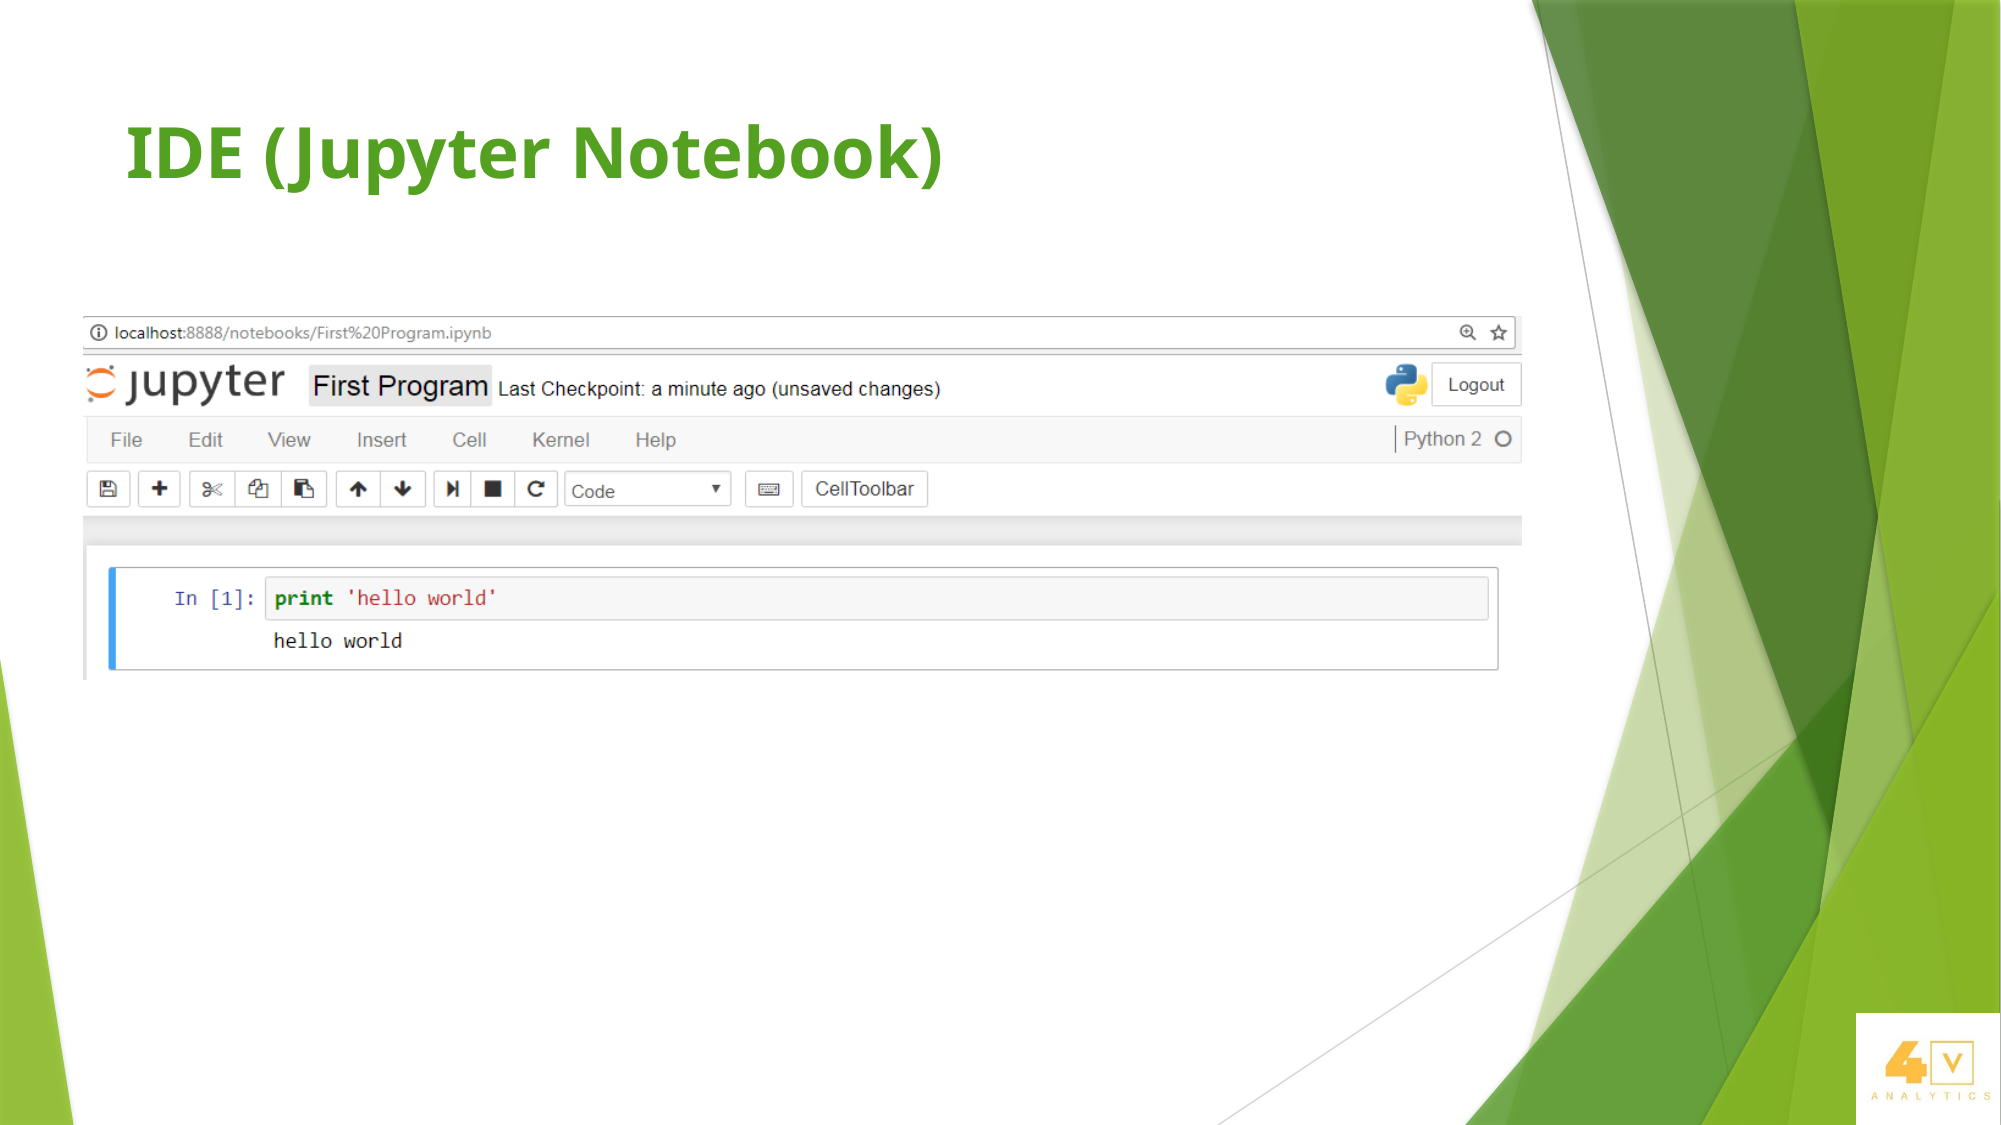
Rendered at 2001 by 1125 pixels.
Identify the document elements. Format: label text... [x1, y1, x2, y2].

picture [1856, 1012, 2000, 1125]
picture [82, 316, 1522, 680]
title IDE (Jupyter Notebook) [111, 99, 1522, 316]
